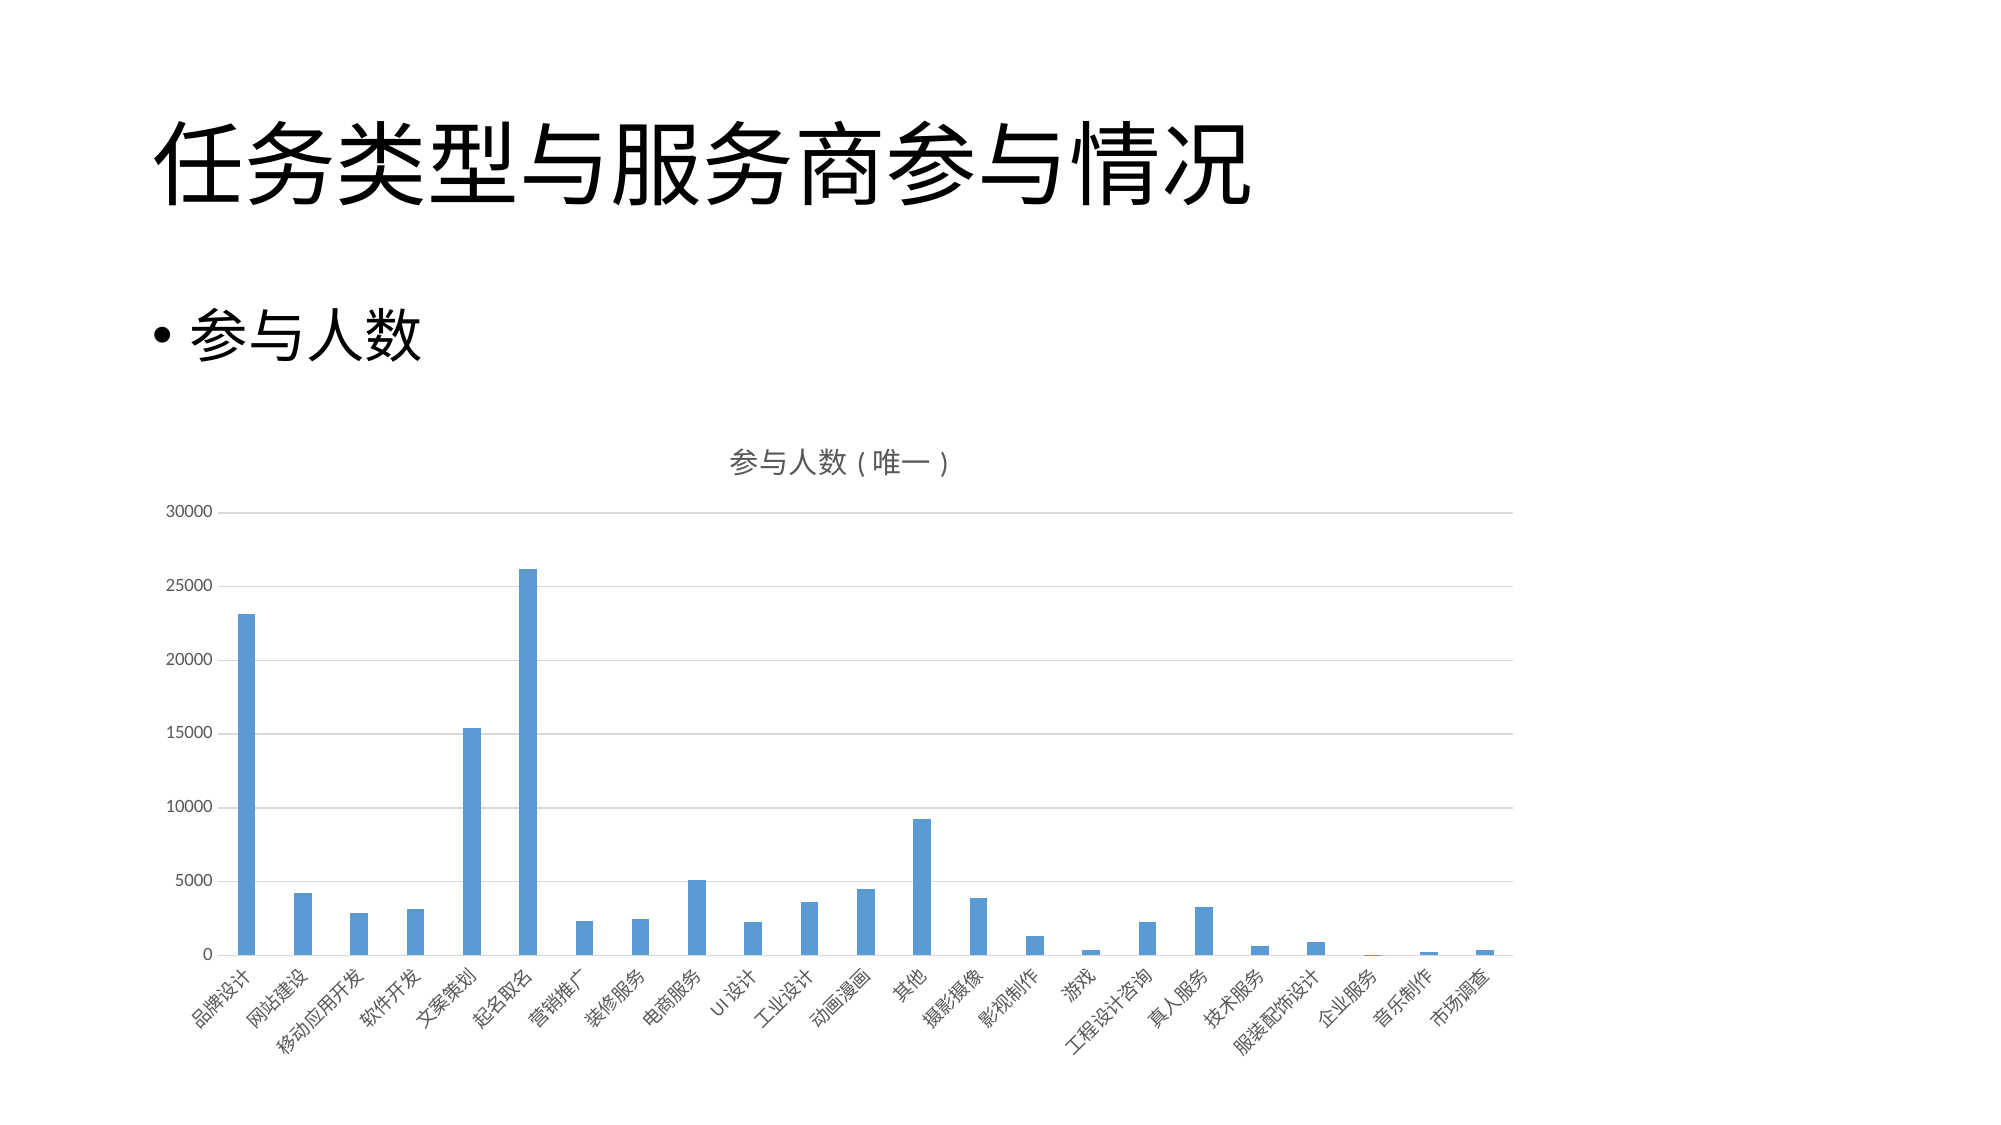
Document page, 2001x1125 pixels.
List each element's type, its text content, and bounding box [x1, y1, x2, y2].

title 任务类型与服务商参与情况 [137, 59, 1863, 278]
list 参与人数 [137, 299, 1863, 1014]
chart [137, 409, 1542, 1074]
